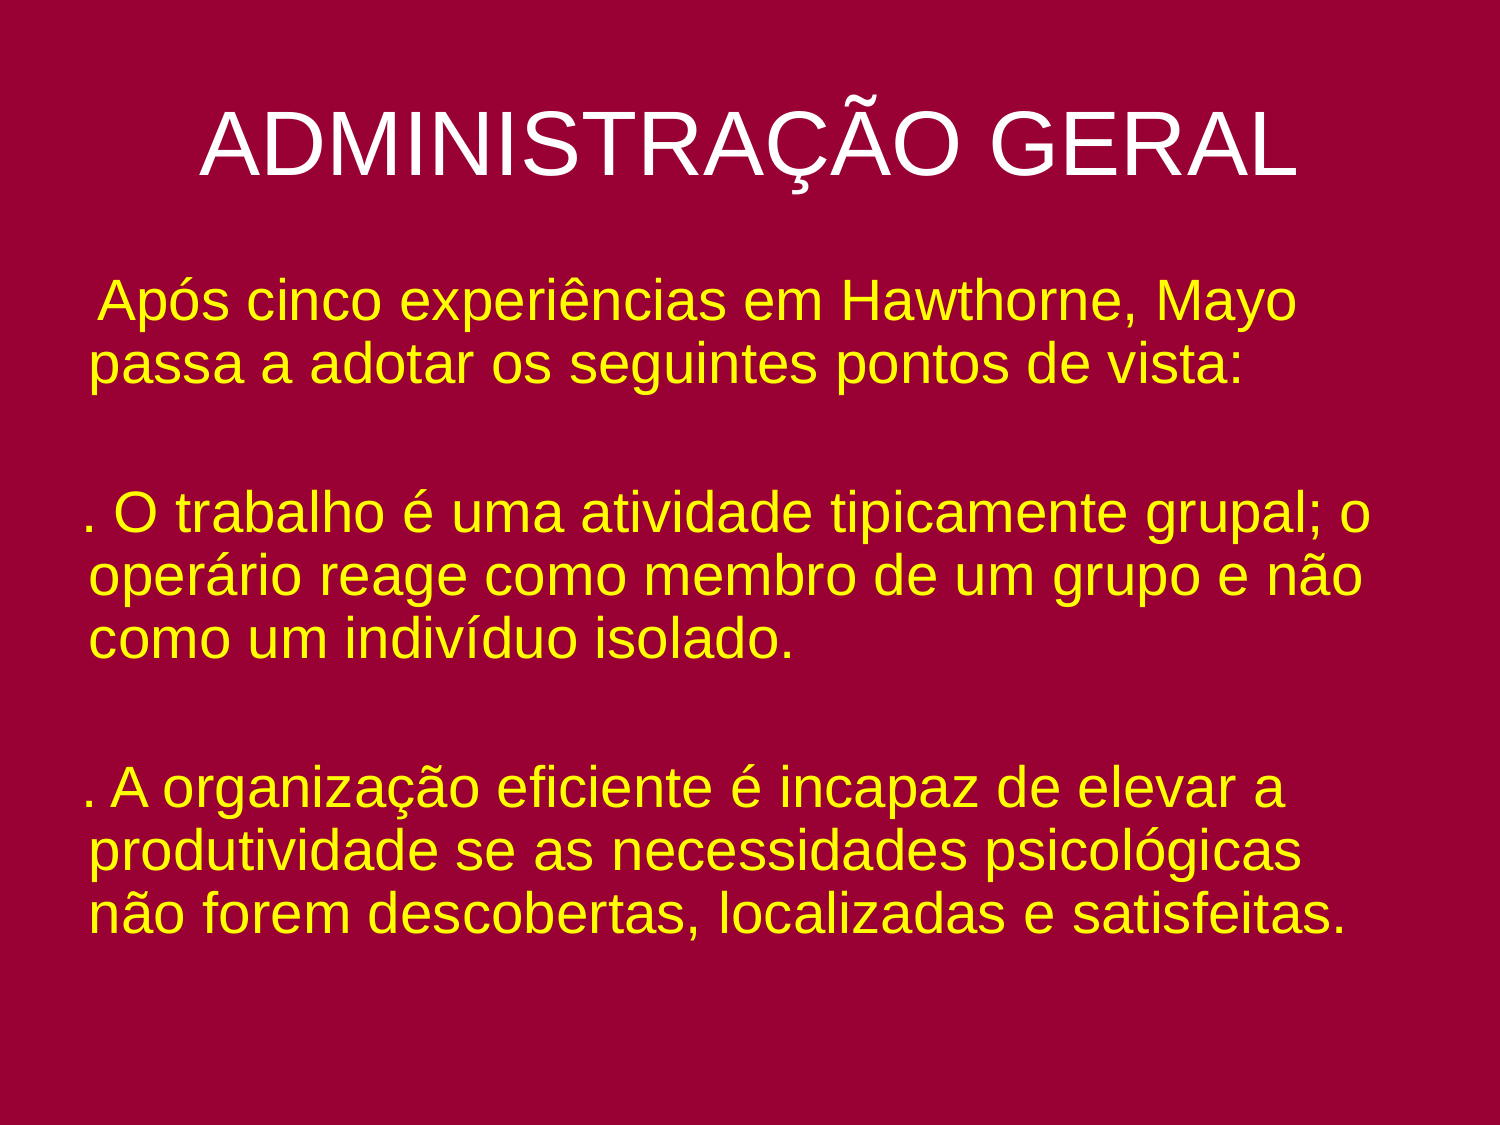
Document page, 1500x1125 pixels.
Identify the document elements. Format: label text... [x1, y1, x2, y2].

title ADMINISTRAÇÃO GERAL [75, 45, 1425, 233]
list Após cinco experiências em Hawthorne, Mayo passa a adotar os seguintes pontos de vista: . O trabalho é uma atividade tipicamente grupal; o operário reage como membro de um grupo e não como um indivíduo isolado. . A organização eficiente é incapaz de elevar a produtividade se as necessidades psicológicas não forem descobertas, localizadas e satisfeitas. [17, 262, 1425, 1005]
